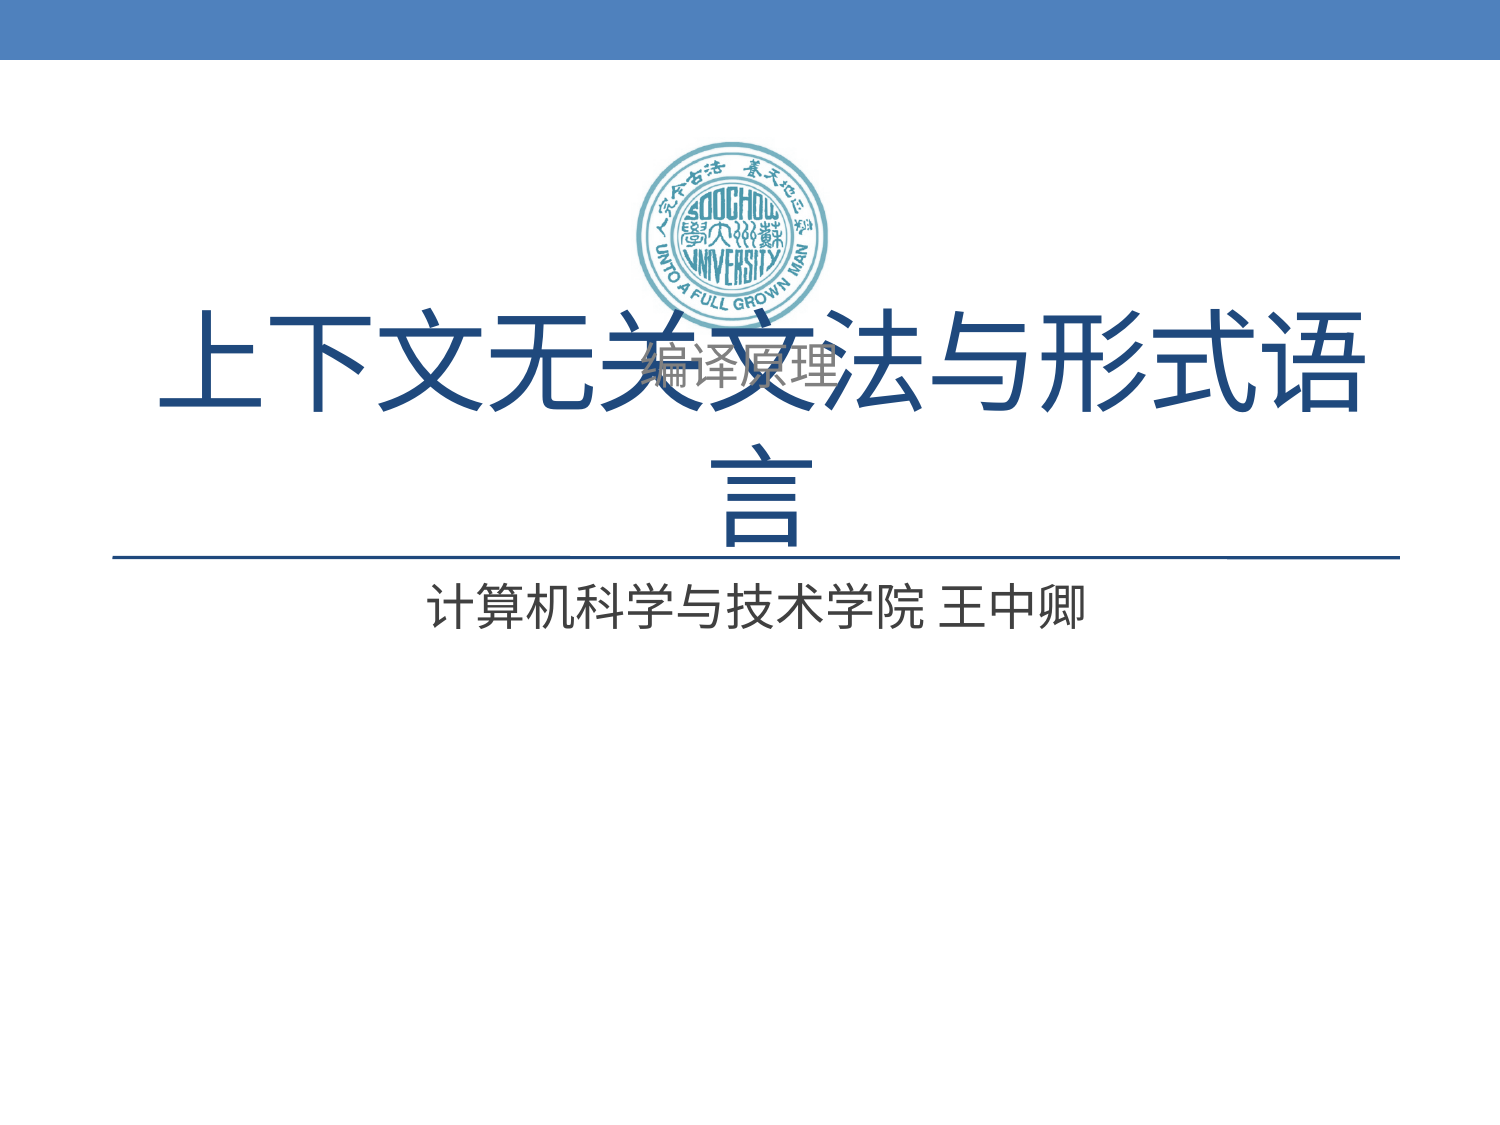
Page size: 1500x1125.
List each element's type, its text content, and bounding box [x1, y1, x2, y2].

subtitle 计算机科学与技术学院 王中卿 [231, 568, 1282, 856]
text_box 编译原理 [624, 327, 876, 615]
title 上下文无关文法与形式语言 [84, 252, 1440, 569]
